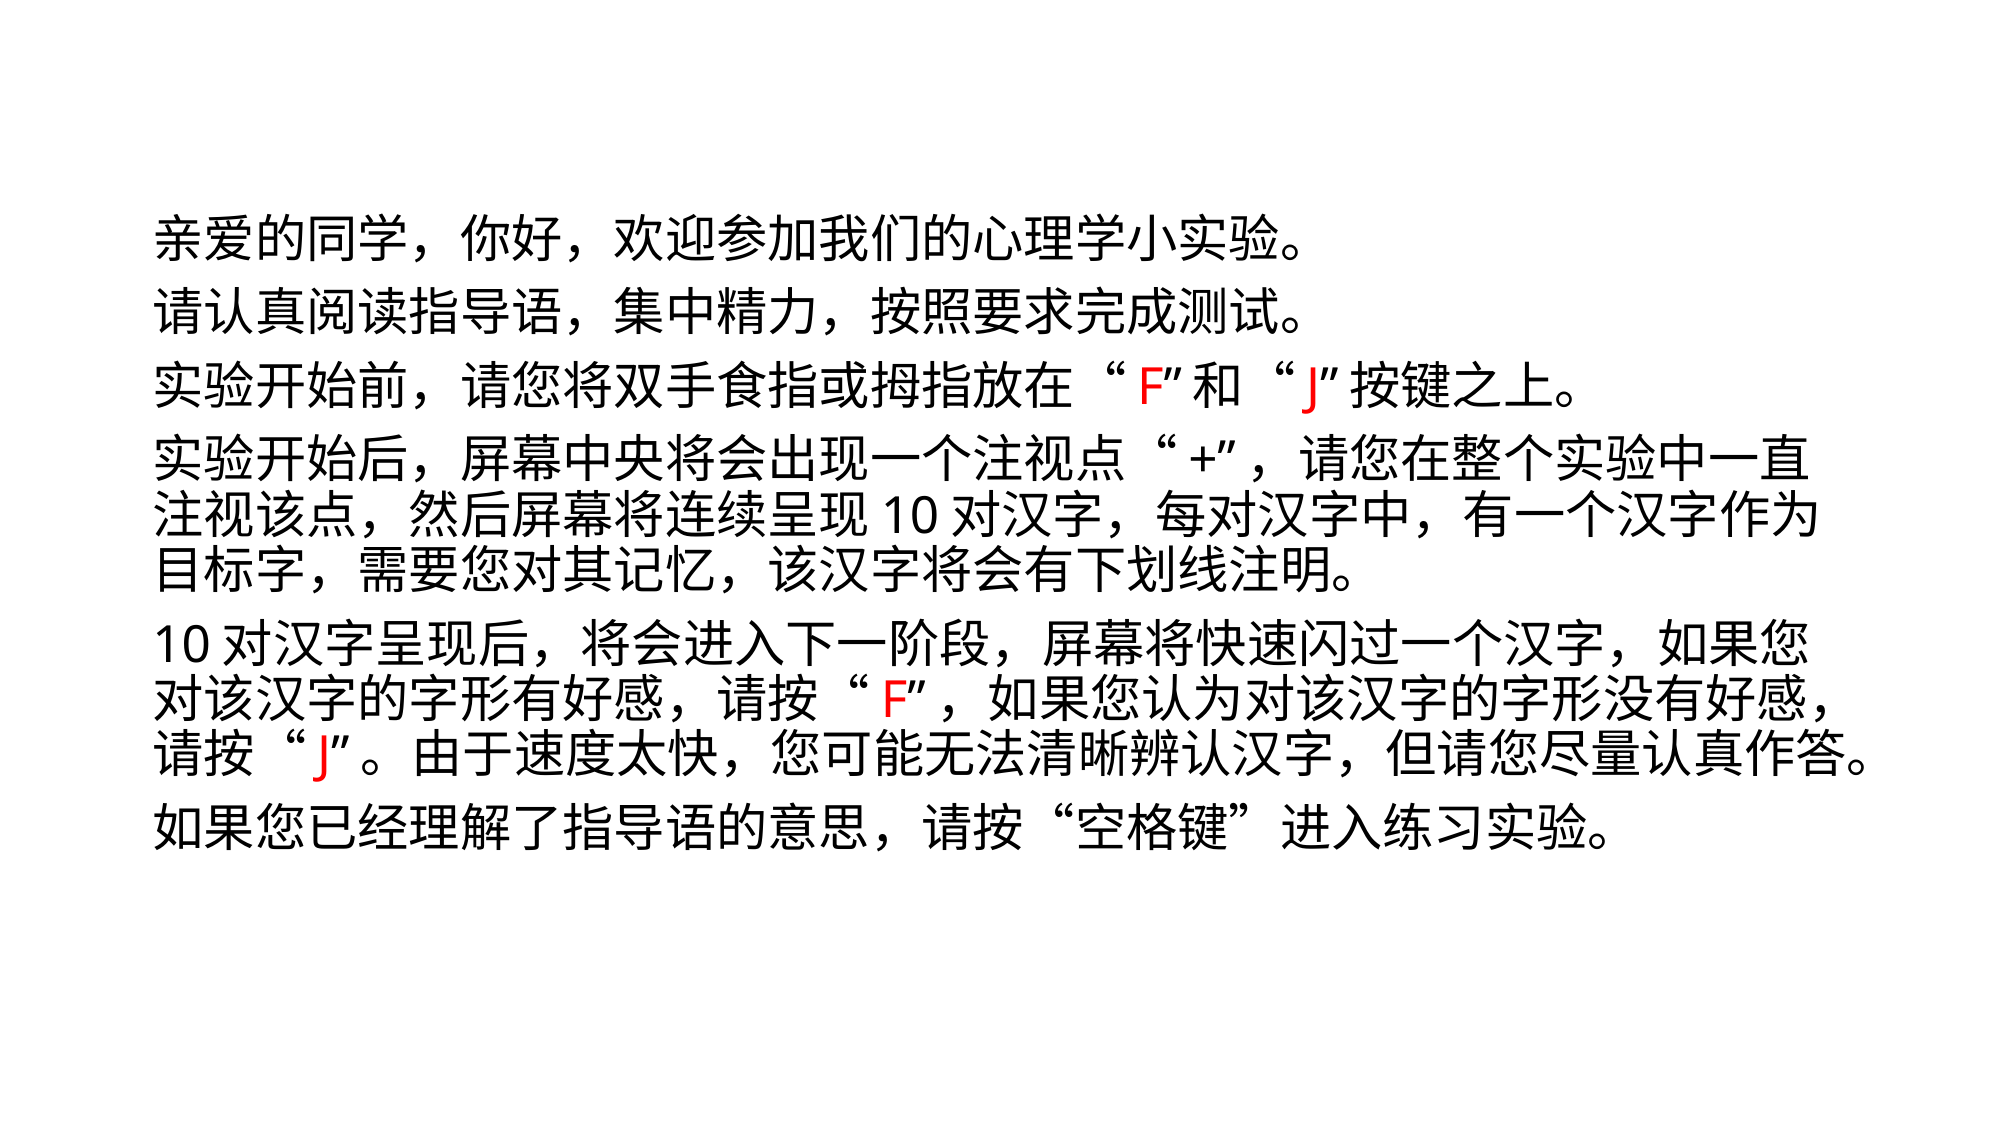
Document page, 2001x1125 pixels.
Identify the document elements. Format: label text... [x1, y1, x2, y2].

list 亲爱的同学，你好，欢迎参加我们的心理学小实验。 请认真阅读指导语，集中精力，按照要求完成测试。 实验开始前，请您将双手食指或拇指放在“F”和“J”按键之上。 实验开始后，屏幕中央将会出现一个注视点“+”，请您在整个实验中一直注视该点，然后屏幕将连续呈现10对汉字，每对汉字中，有一个汉字作为目标字，需要您对其记忆，该汉字将会有下划线注明。 10对汉字呈现后，将会进入下一阶段，屏幕将快速闪过一个汉字，如果您对该汉字的字形有好感，请按“F”，如果您认为对该汉字的字形没有好感，请按“J”。由于速度太快，您可能无法清晰辨认汉字，但请您尽量认真作答。 如果您已经理解了指导语的意思，请按“空格键”进入练习实验。 [137, 205, 1863, 920]
